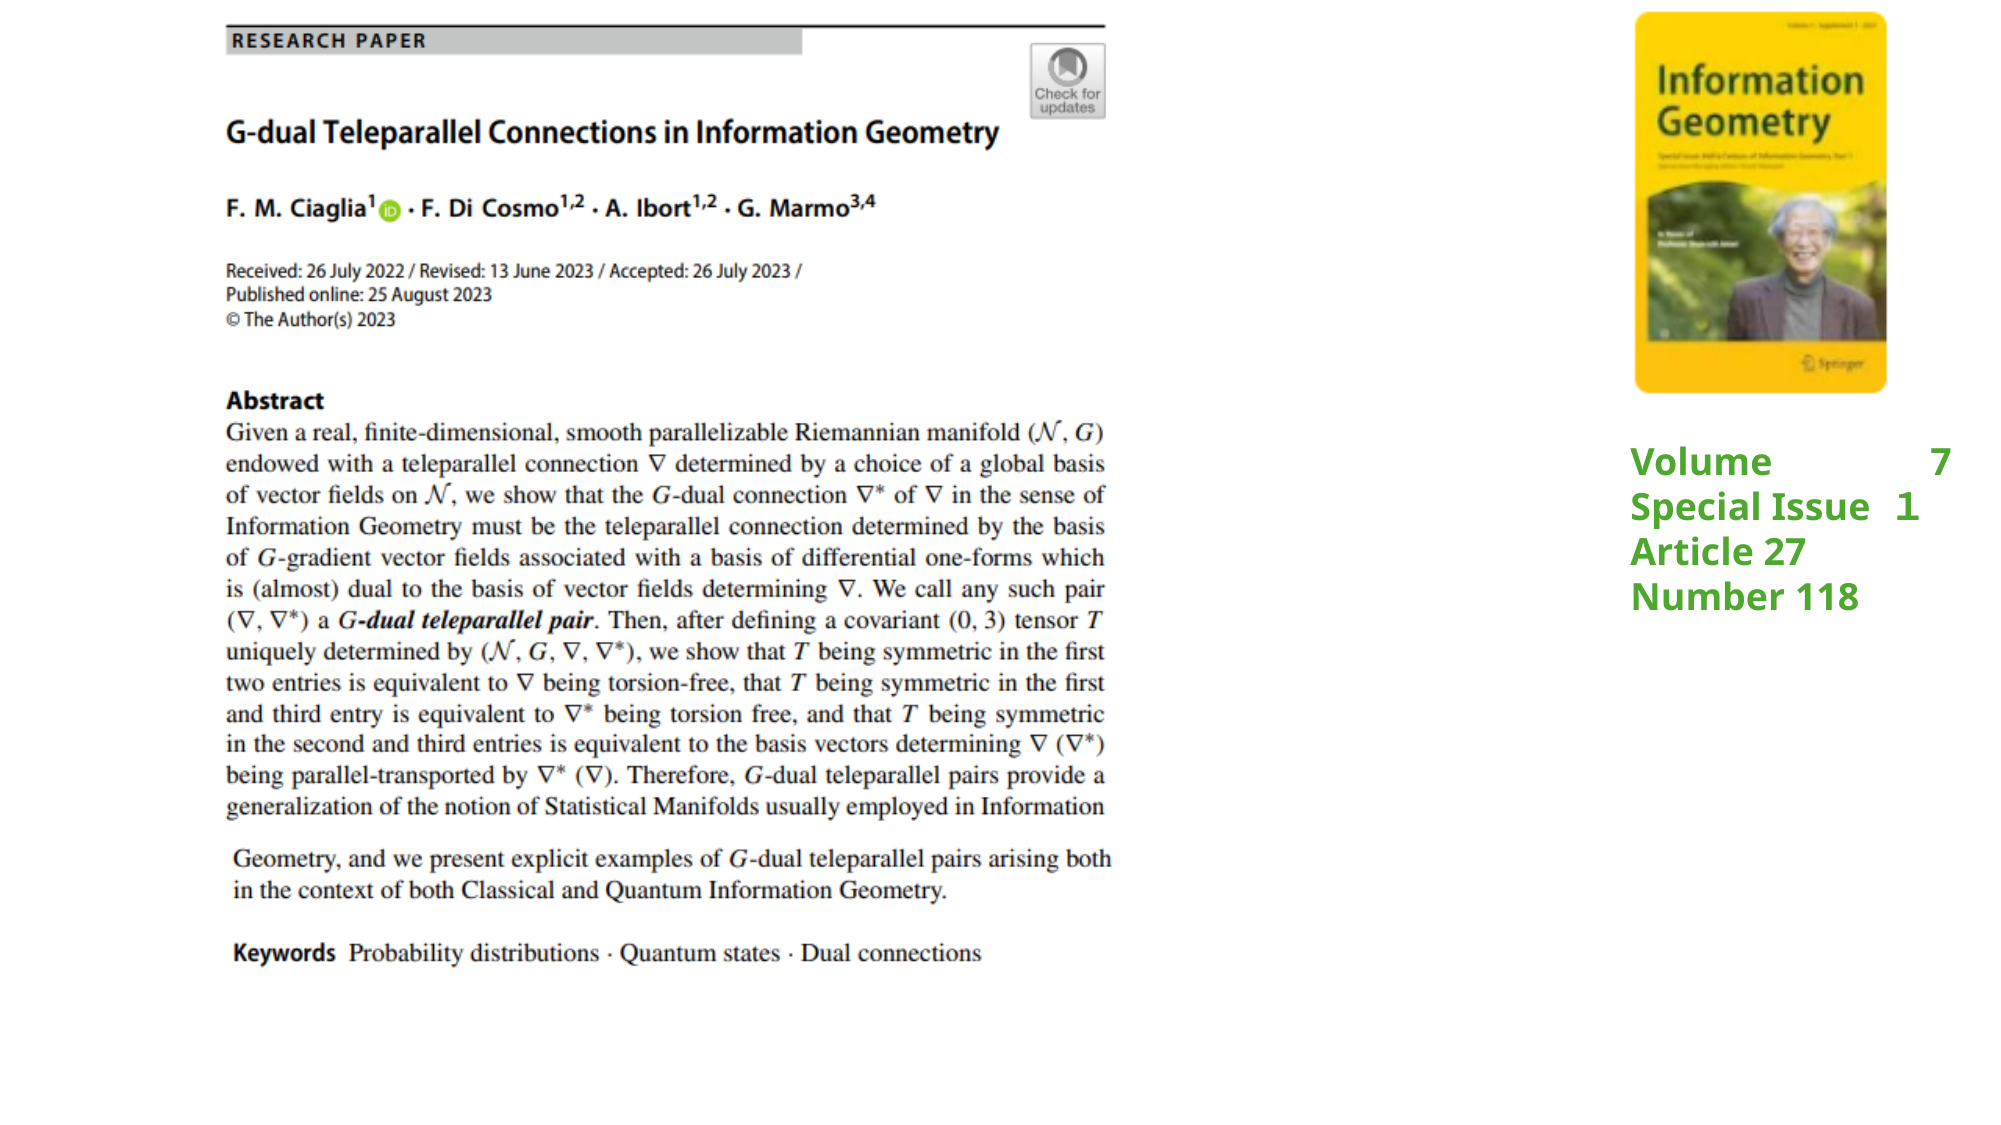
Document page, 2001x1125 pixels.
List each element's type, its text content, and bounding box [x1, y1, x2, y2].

picture [1629, 0, 1894, 414]
picture [207, 14, 1158, 974]
text_box Volume 7 Special Issue １ Article 27 Number 118 [1615, 430, 1967, 626]
